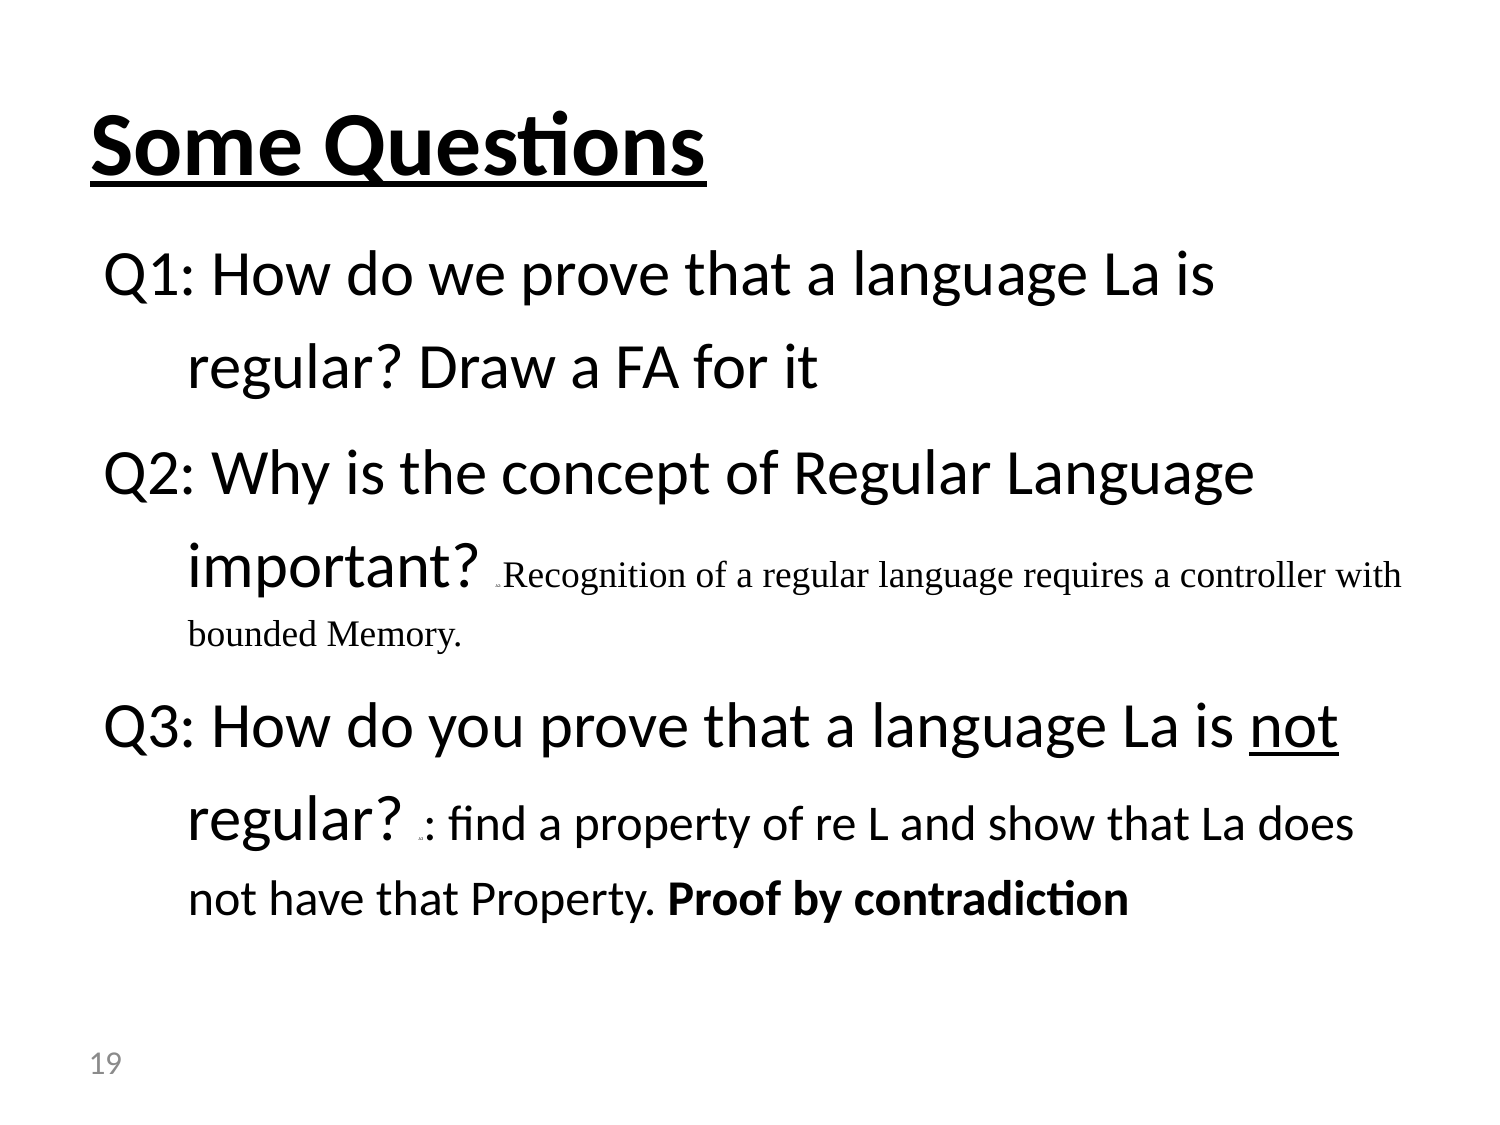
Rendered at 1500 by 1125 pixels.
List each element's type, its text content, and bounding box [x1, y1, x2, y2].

list Q1: How do we prove that a language La is regular? Draw a FA for it Q2: Why is the concept of Regular Language important? A2: Recognition of a regular language requires a controller with bounded Memory. Q3: How do you prove that a language La is not regular? A3: find a property of re L and show that La does not have that Property. Proof by contradiction [88, 208, 1436, 1032]
title Some Questions [75, 45, 1425, 233]
slide_number 19 [58, 1031, 409, 1092]
